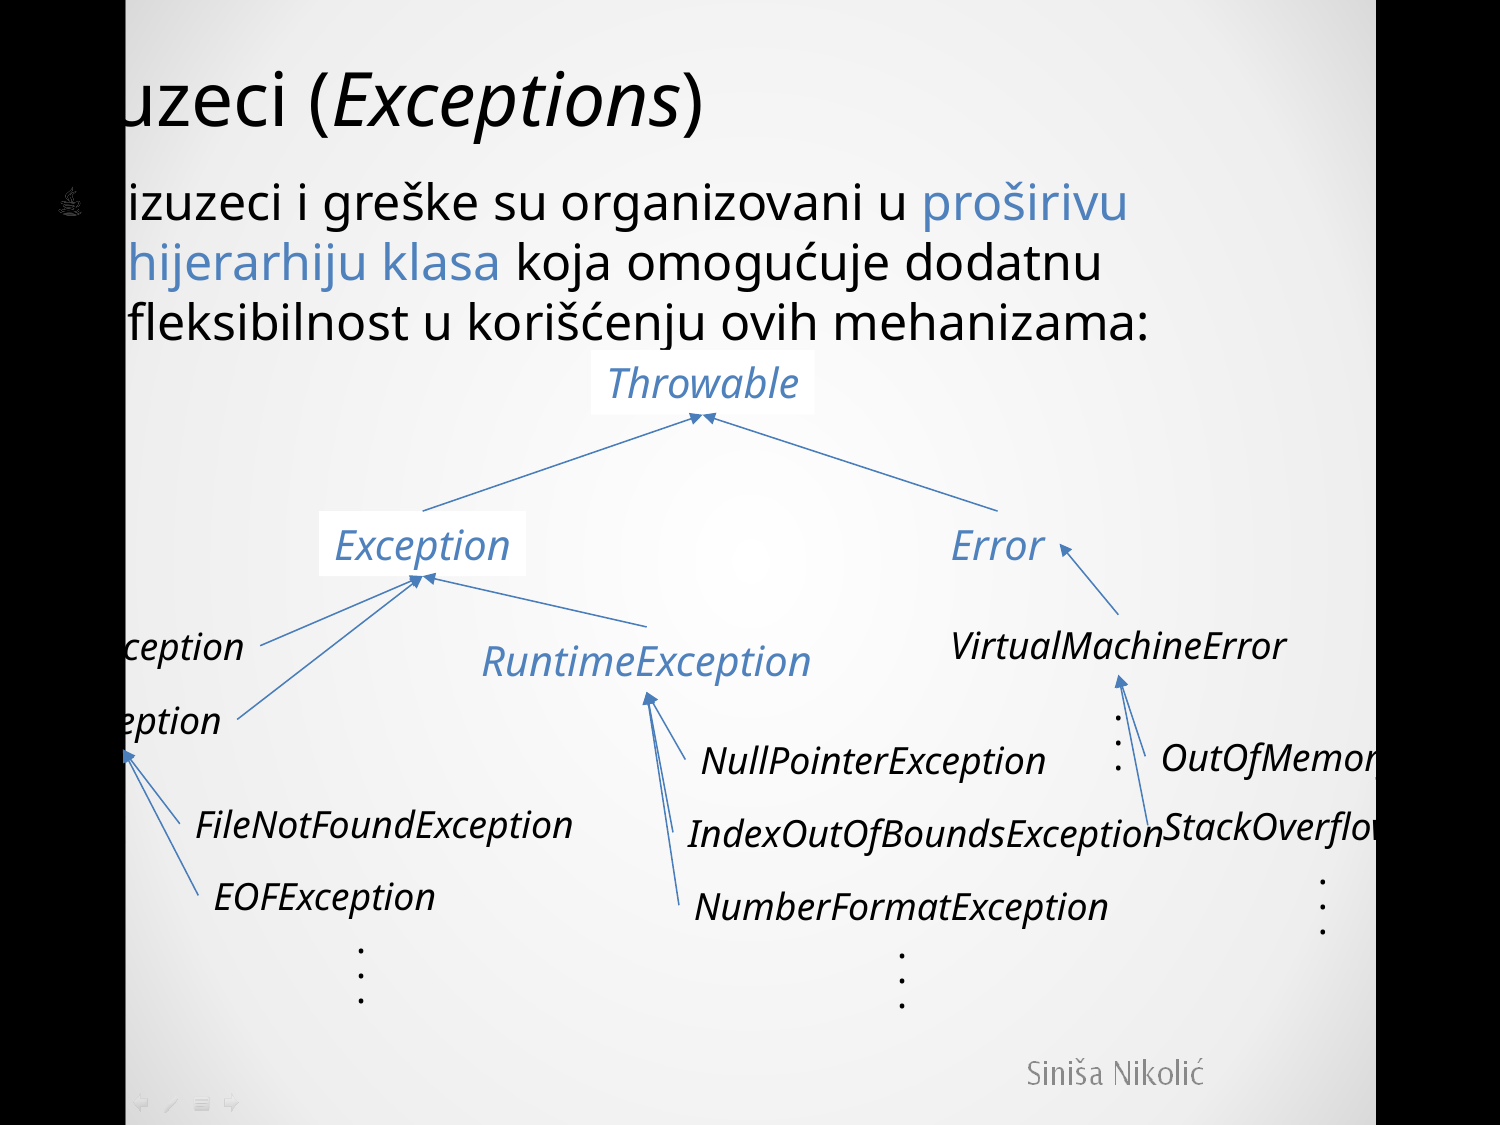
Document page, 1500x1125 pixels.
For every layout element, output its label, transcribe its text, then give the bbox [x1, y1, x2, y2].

list izuzeci i greške su organizovani u proširivu hijerarhiju klasa koja omogućuje dodatnu fleksibilnost u korišćenju ovih mehanizama: [32, 160, 1397, 348]
picture [52, 183, 88, 219]
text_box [2, 349, 1500, 1048]
title Izuzeci (Exceptions) [29, 30, 1471, 162]
picture [0, 0, 1500, 1125]
